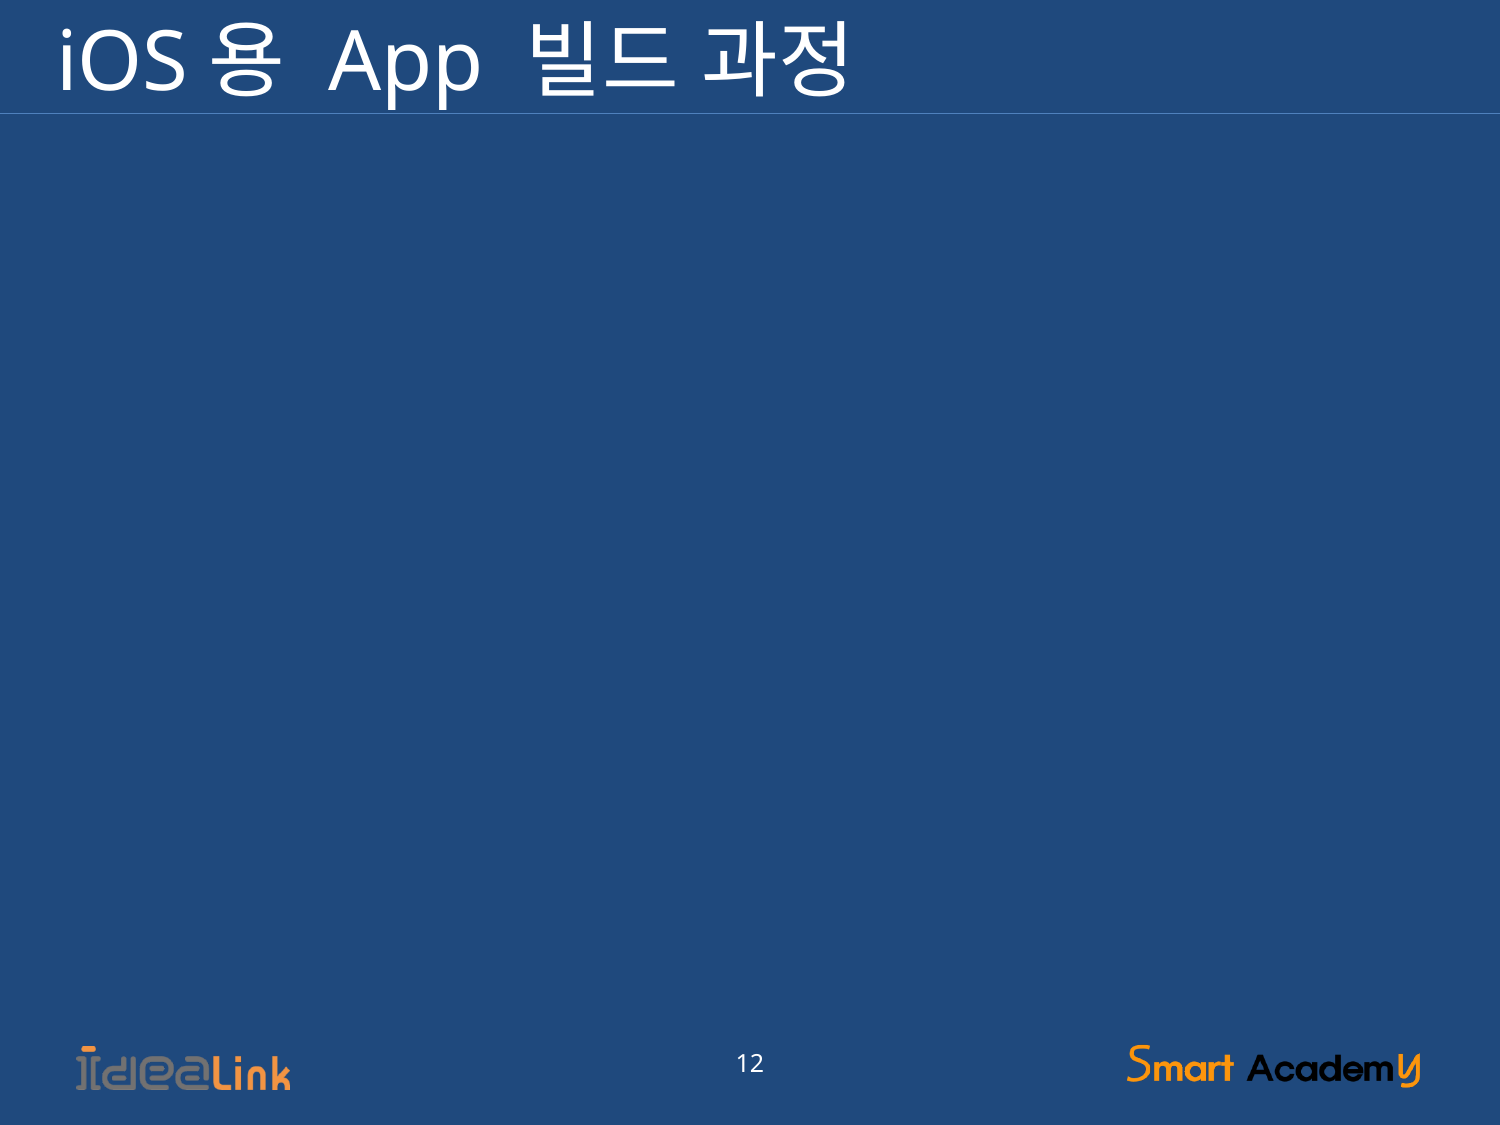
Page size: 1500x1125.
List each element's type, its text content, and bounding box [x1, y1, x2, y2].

slide_number 12 [603, 1034, 897, 1095]
picture [76, 1046, 290, 1090]
picture [1074, 1015, 1474, 1125]
title iOS용 App 빌드 과정 [41, 0, 1176, 114]
